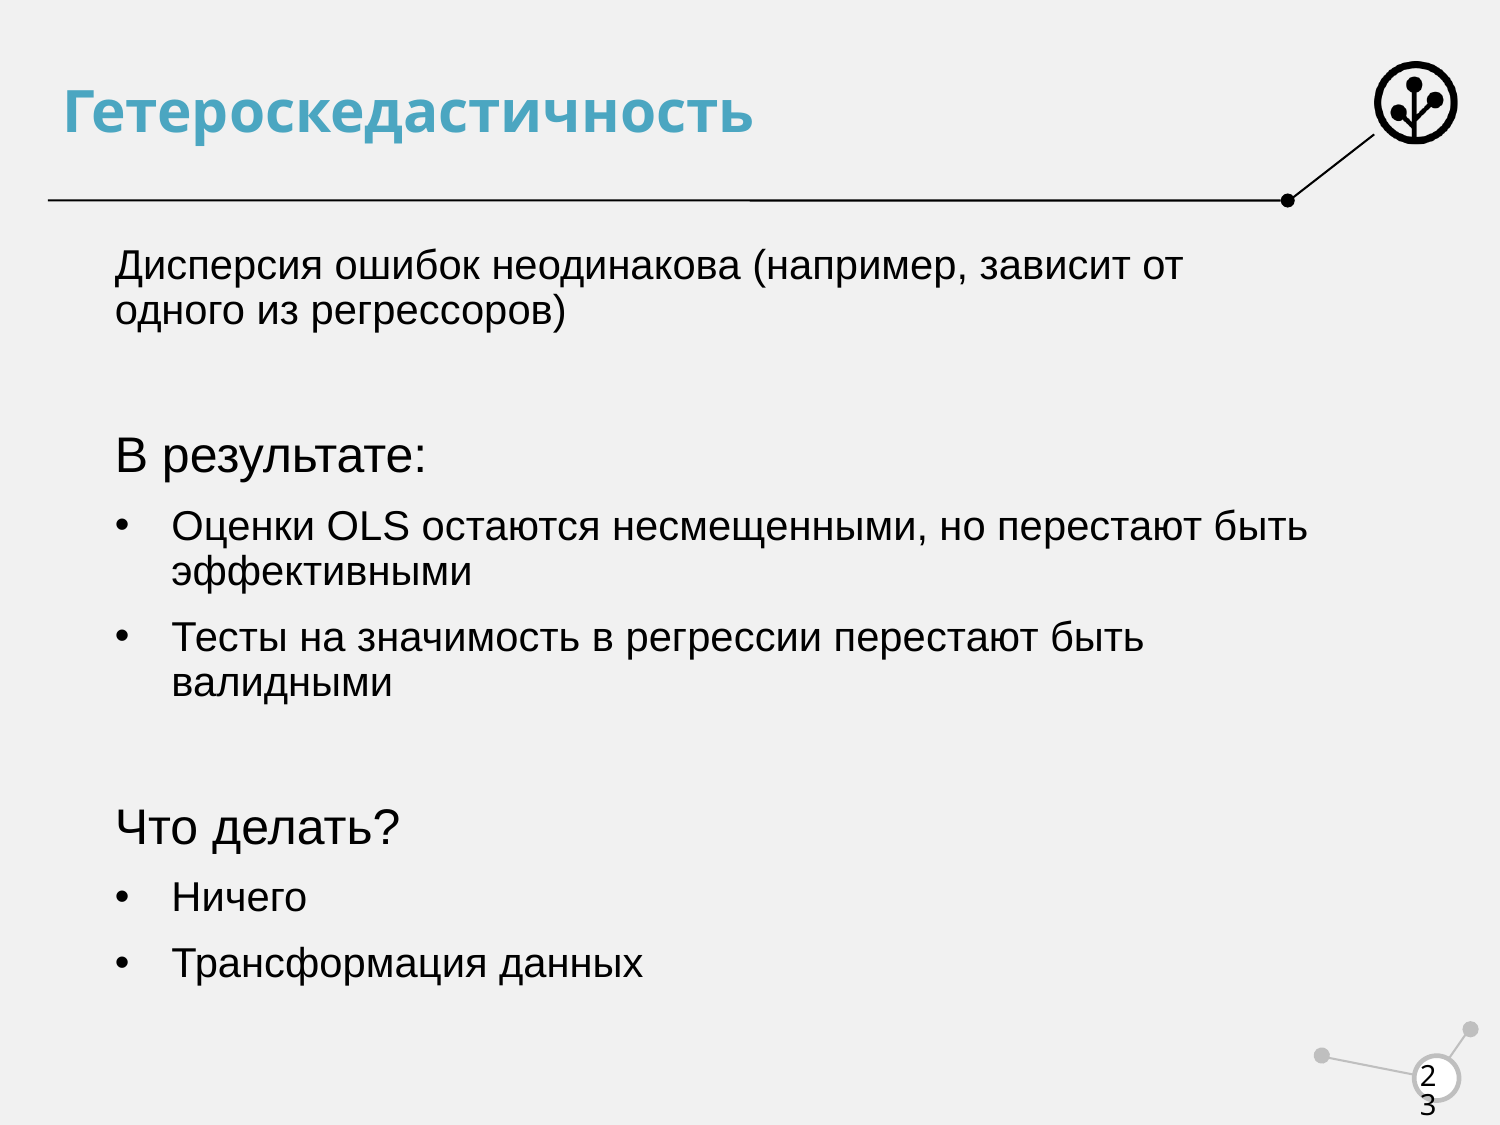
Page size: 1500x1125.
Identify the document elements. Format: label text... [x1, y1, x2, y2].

slide_number 23 [1404, 1047, 1468, 1108]
picture [1363, 24, 1464, 185]
title Гетероскедастичность [47, 42, 1281, 185]
list Дисперсия ошибок неодинакова (например, зависит от одного из регрессоров) В результате: Оценки OLS остаются несмещенными, но перестают быть эффективными Тесты на значимость в регрессии перестают быть валидными Что делать? Ничего Трансформация данных [100, 236, 1336, 1025]
